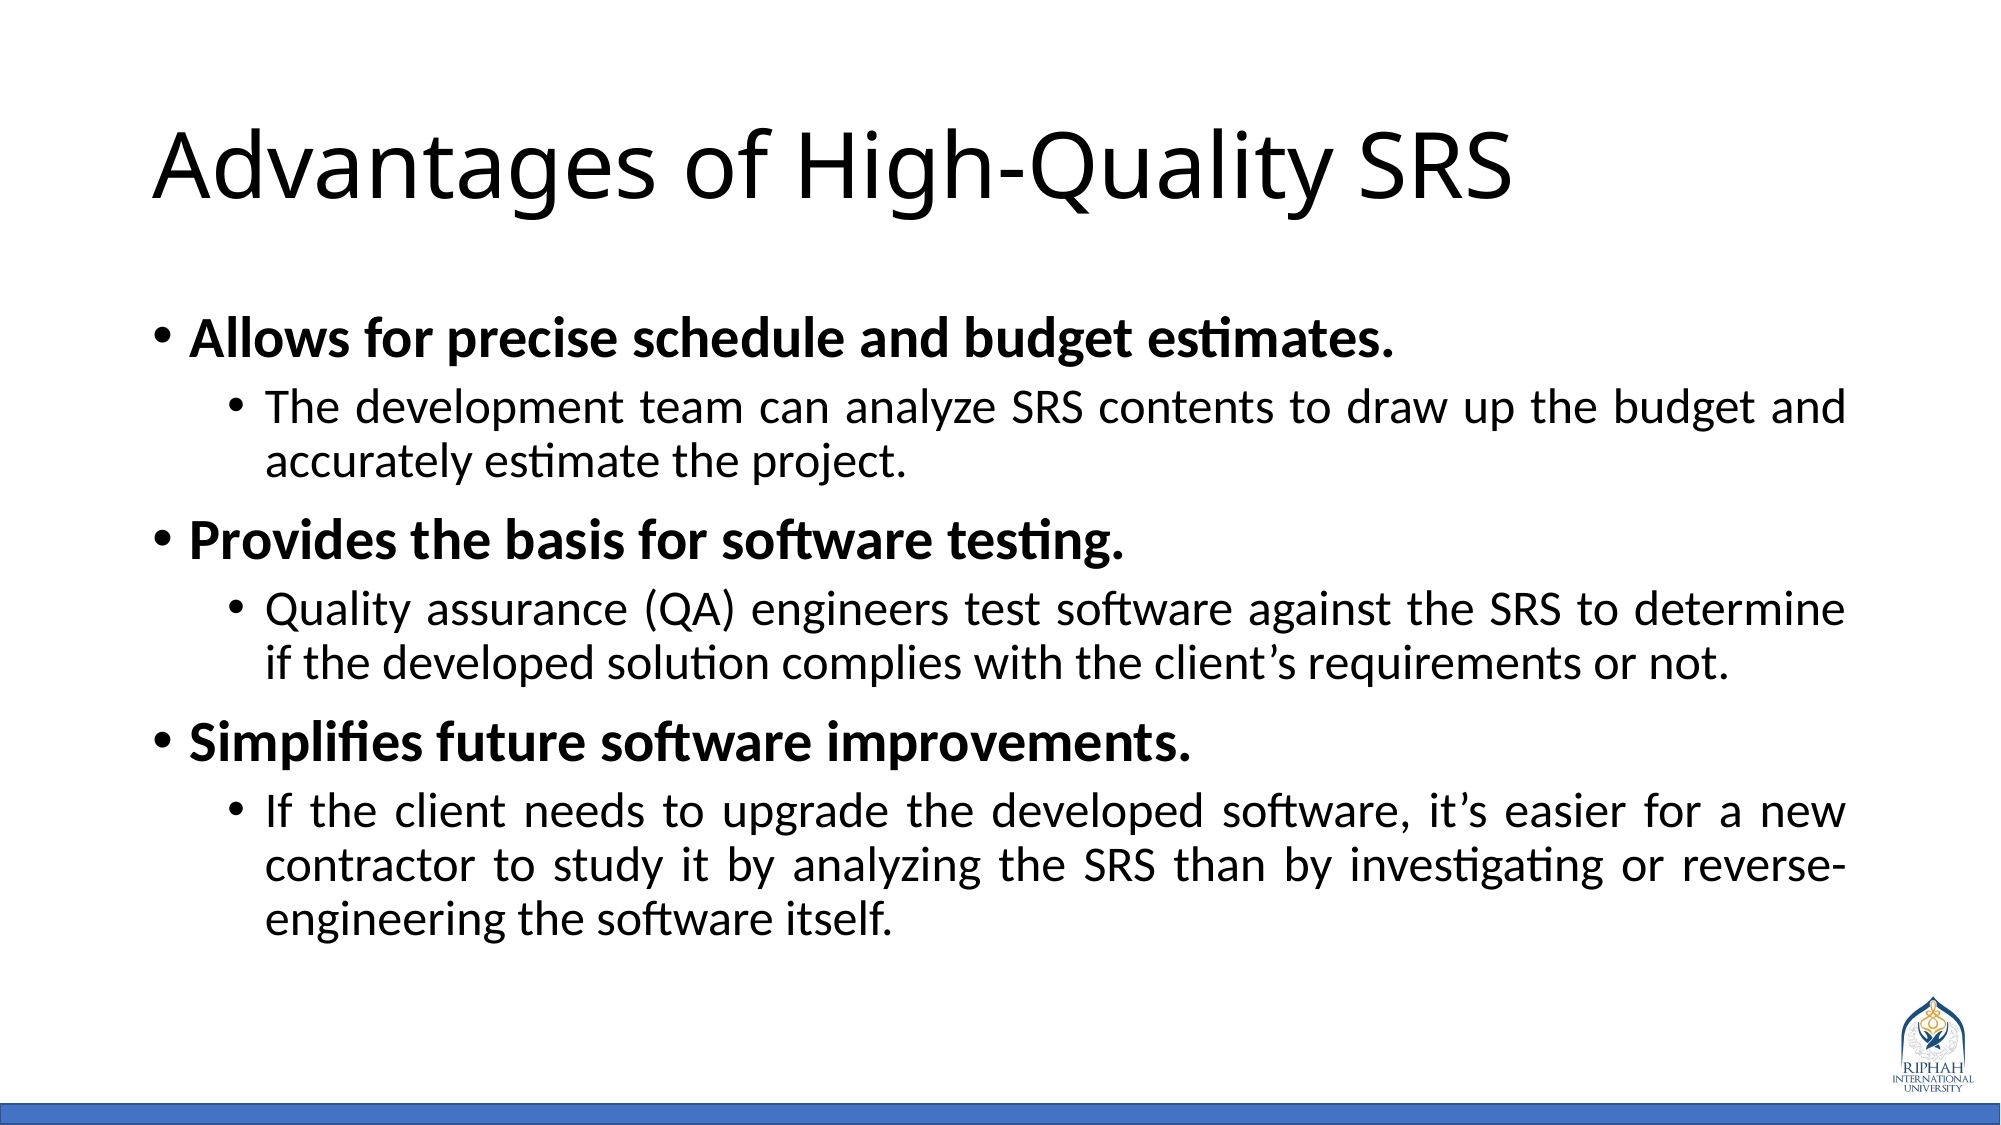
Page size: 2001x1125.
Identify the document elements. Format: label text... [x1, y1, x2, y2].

title Advantages of High-Quality SRS [137, 59, 1863, 278]
list Allows for precise schedule and budget estimates. The development team can analyze SRS contents to draw up the budget and accurately estimate the project. Provides the basis for software testing. Quality assurance (QA) engineers test software against the SRS to determine if the developed solution complies with the client’s requirements or not. Simplifies future software improvements. If the client needs to upgrade the developed software, it’s easier for a new contractor to study it by analyzing the SRS than by investigating or reverse-engineering the software itself. [137, 299, 1863, 1014]
picture [1872, 983, 1994, 1103]
